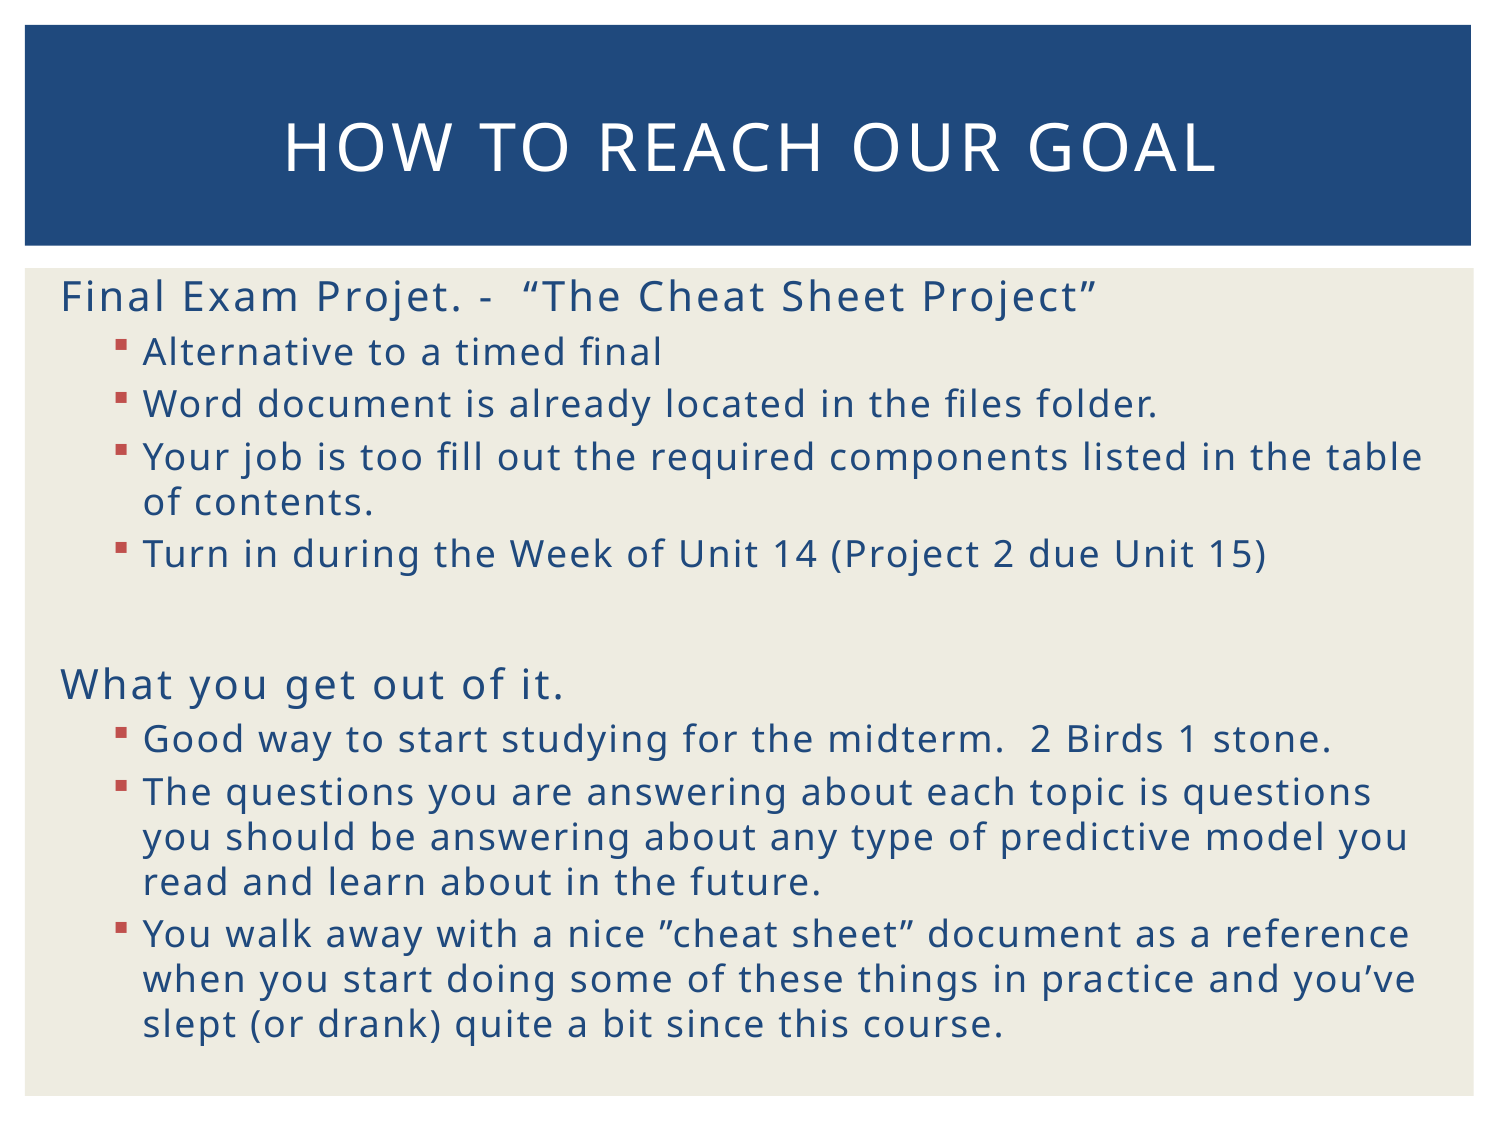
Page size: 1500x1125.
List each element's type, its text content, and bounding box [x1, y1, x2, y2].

list Final Exam Projet. - “The Cheat Sheet Project” Alternative to a timed final Word document is already located in the files folder. Your job is too fill out the required components listed in the table of contents. Turn in during the Week of Unit 14 (Project 2 due Unit 15) What you get out of it. Good way to start studying for the midterm. 2 Birds 1 stone. The questions you are answering about each topic is questions you should be answering about any type of predictive model you read and learn about in the future. You walk away with a nice ”cheat sheet” document as a reference when you start doing some of these things in practice and you’ve slept (or drank) quite a bit since this course. [37, 262, 1463, 1100]
title How to reach OUR goal [62, 58, 1438, 232]
